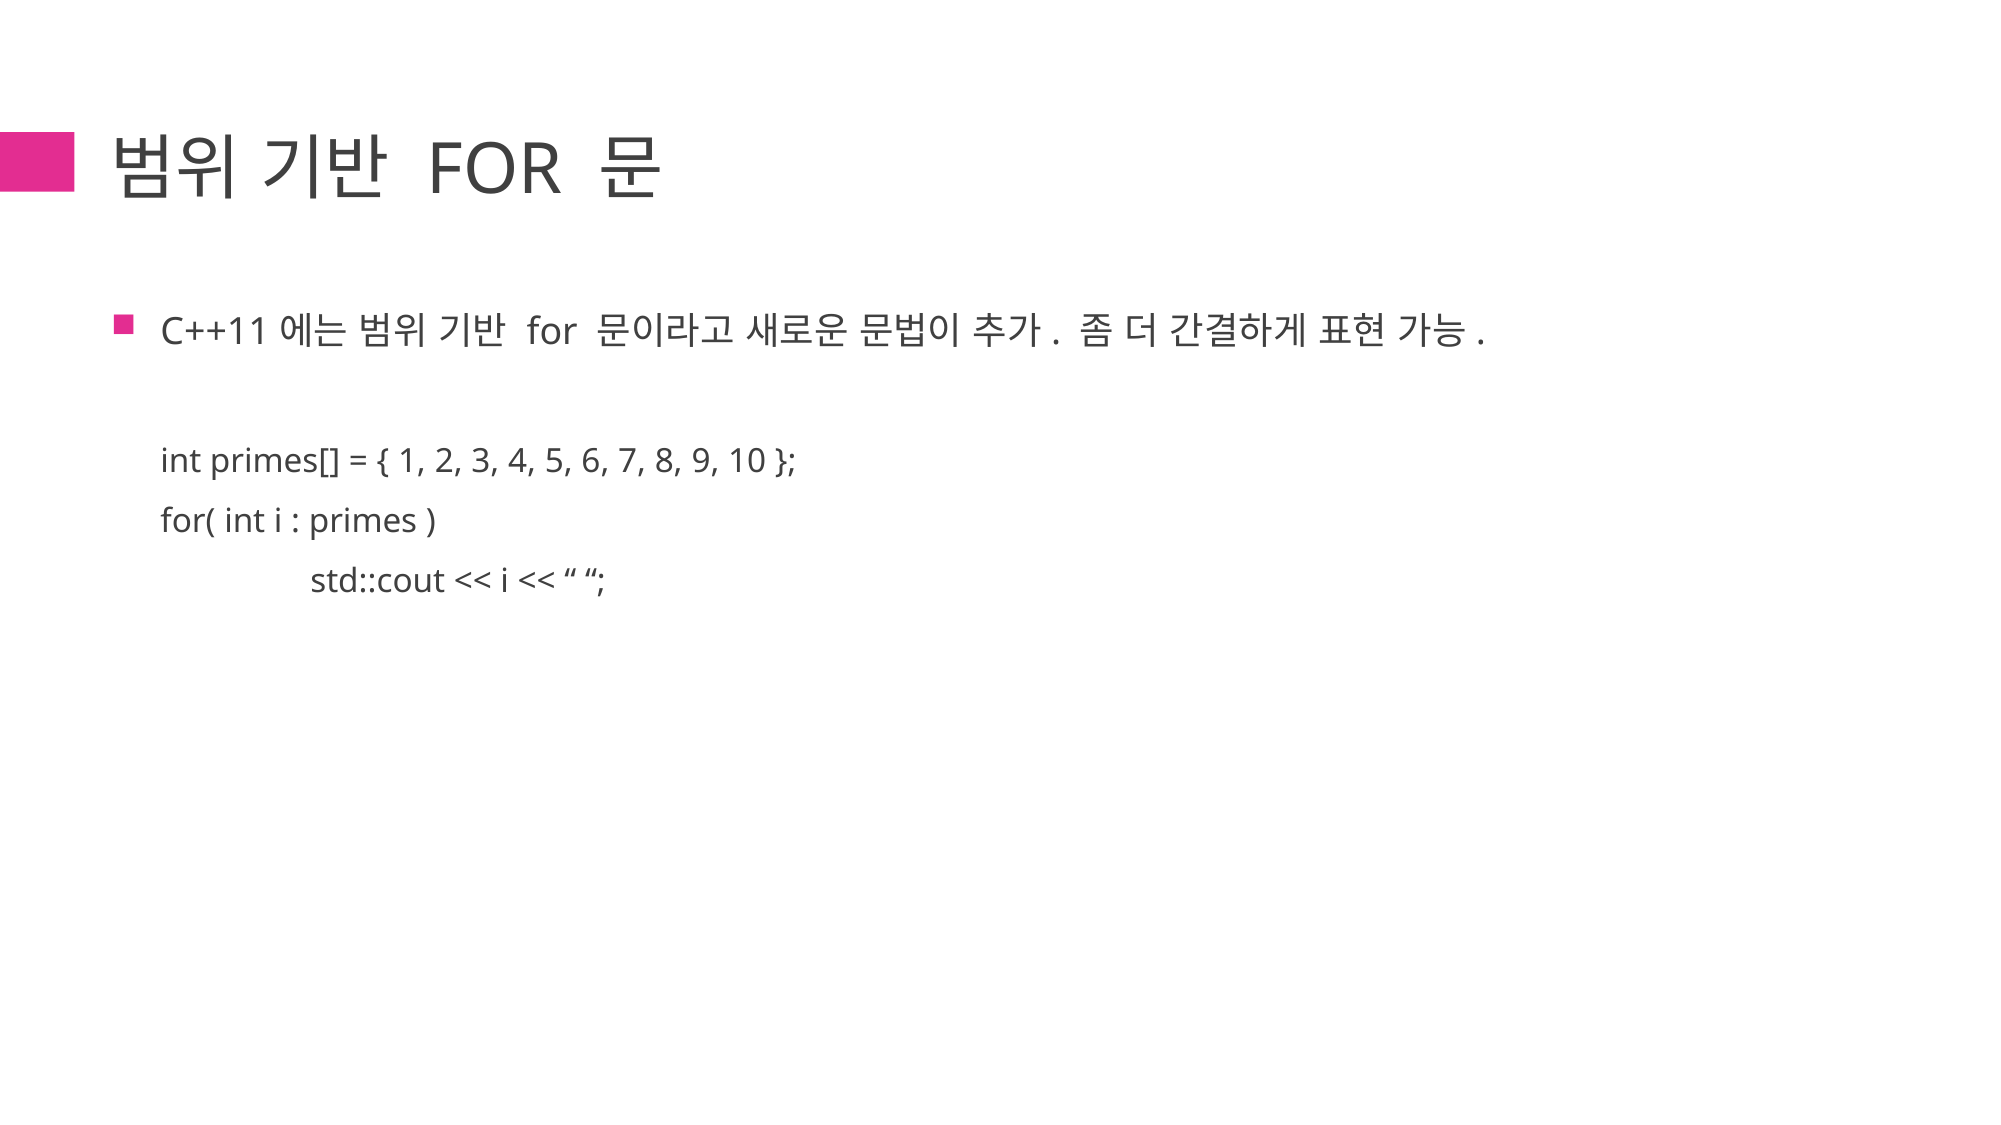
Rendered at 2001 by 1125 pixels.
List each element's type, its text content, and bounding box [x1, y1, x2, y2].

list C++11에는 범위 기반 for 문이라고 새로운 문법이 추가. 좀 더 간결하게 표현 가능. int primes[] = { 1, 2, 3, 4, 5, 6, 7, 8, 9, 10 }; for( int i : primes ) std::cout << i << “ “; [95, 276, 1897, 1010]
title 범위 기반 for 문 [95, 115, 1905, 237]
